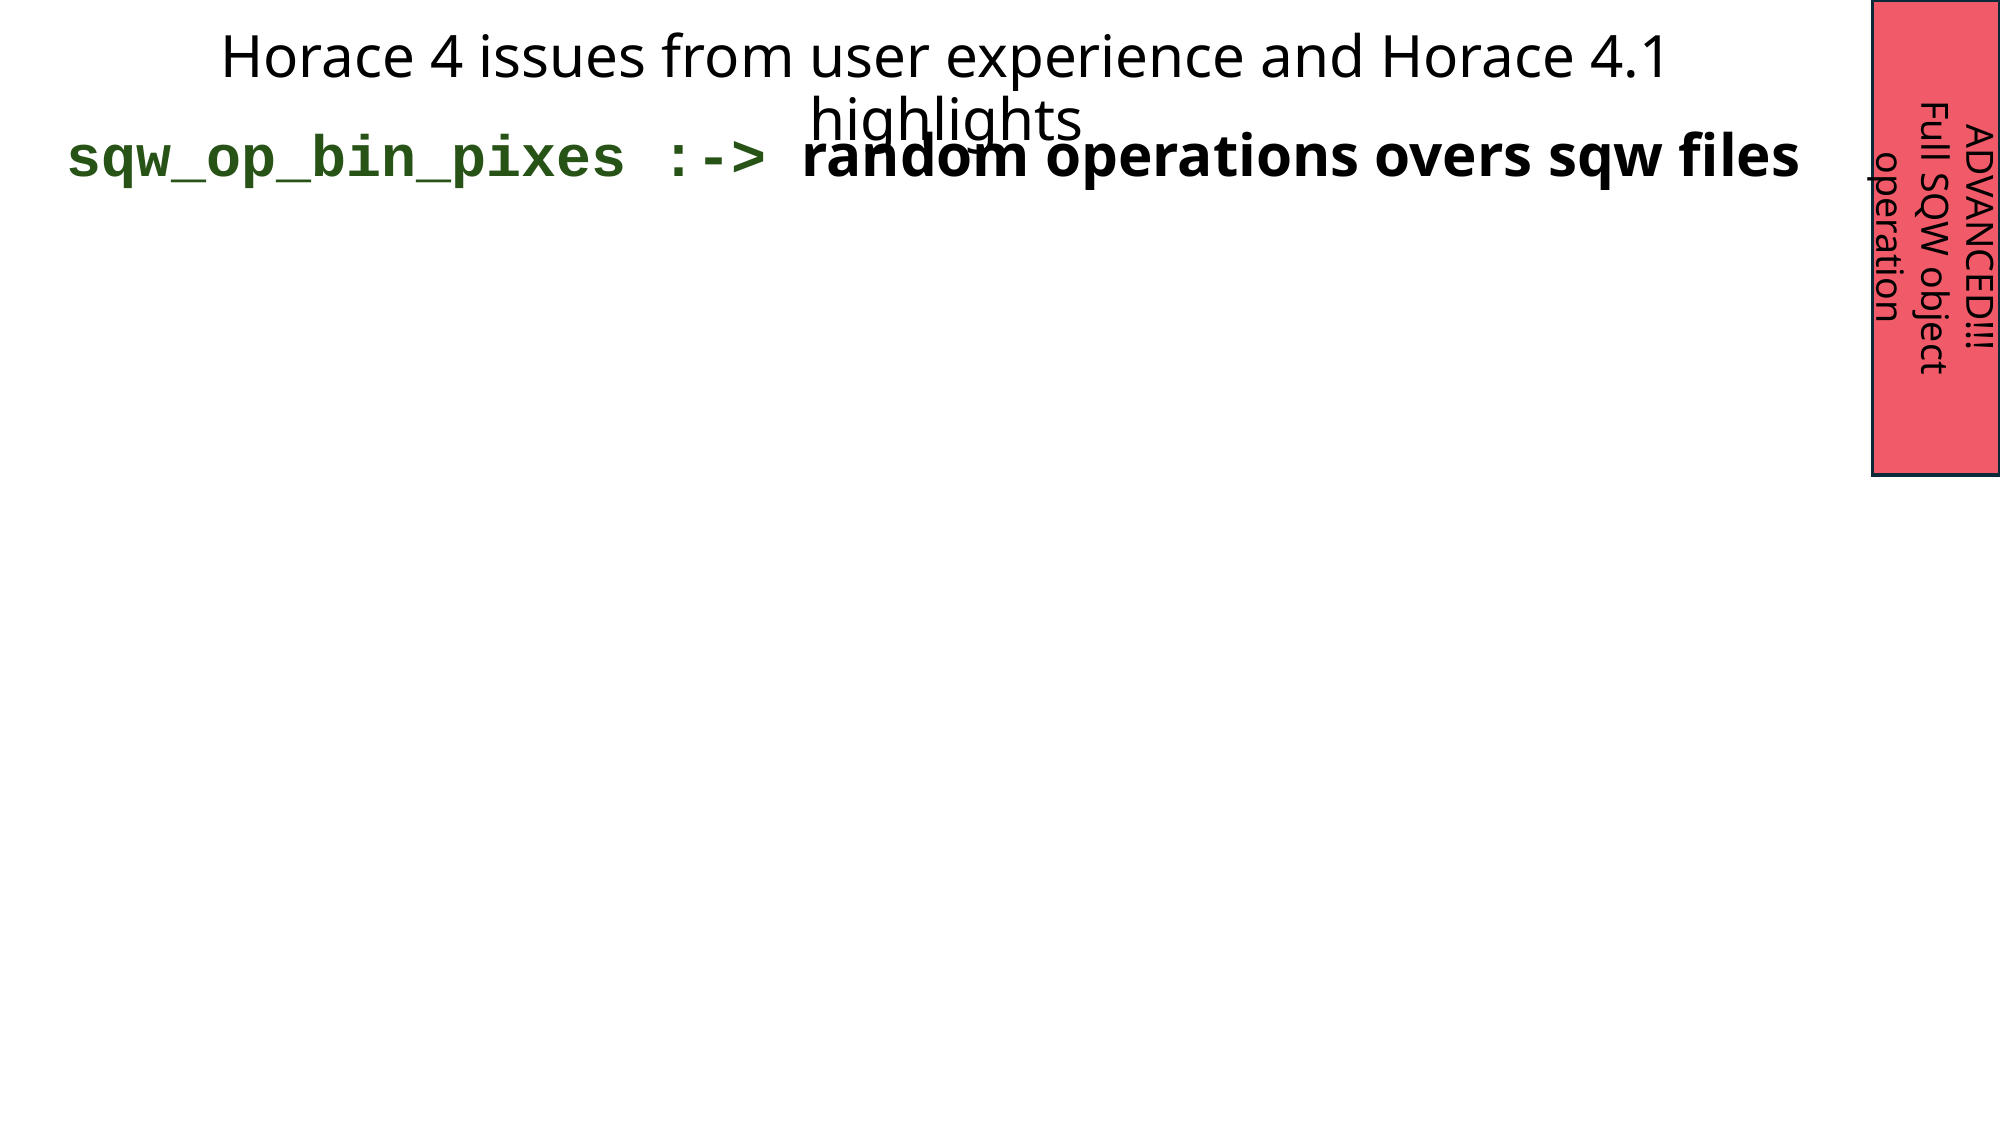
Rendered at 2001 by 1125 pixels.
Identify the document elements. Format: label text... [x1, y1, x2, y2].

text_box sqw_op_bin_pixes :-> random operations overs sqw files [51, 118, 1871, 203]
subtitle Horace 4 issues from user experience and Horace 4.1 highlights [102, 19, 1791, 118]
text_box ADVANCED!!! Full SQW object operation [1871, 0, 2000, 477]
